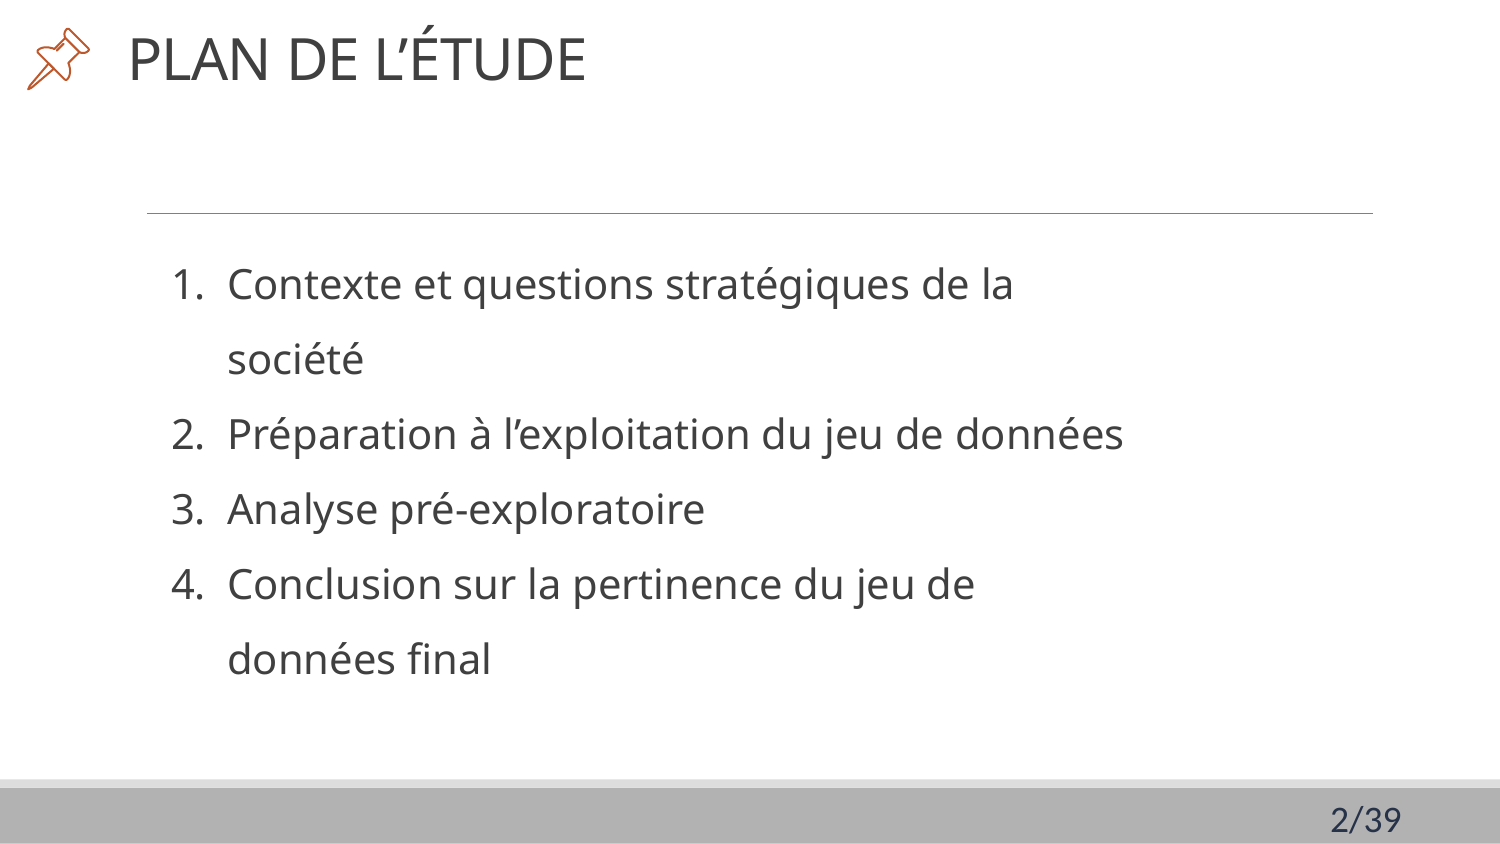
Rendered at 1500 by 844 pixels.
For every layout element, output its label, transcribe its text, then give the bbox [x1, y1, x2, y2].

text_box Contexte et questions stratégiques de la société Préparation à l’exploitation du jeu de données Analyse pré-exploratoire Conclusion sur la pertinence du jeu de données final [143, 225, 1143, 691]
text_box PLAN DE L’ÉTUDE [112, 0, 1163, 126]
slide_number 2/39 [1298, 791, 1417, 844]
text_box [27, 28, 90, 90]
